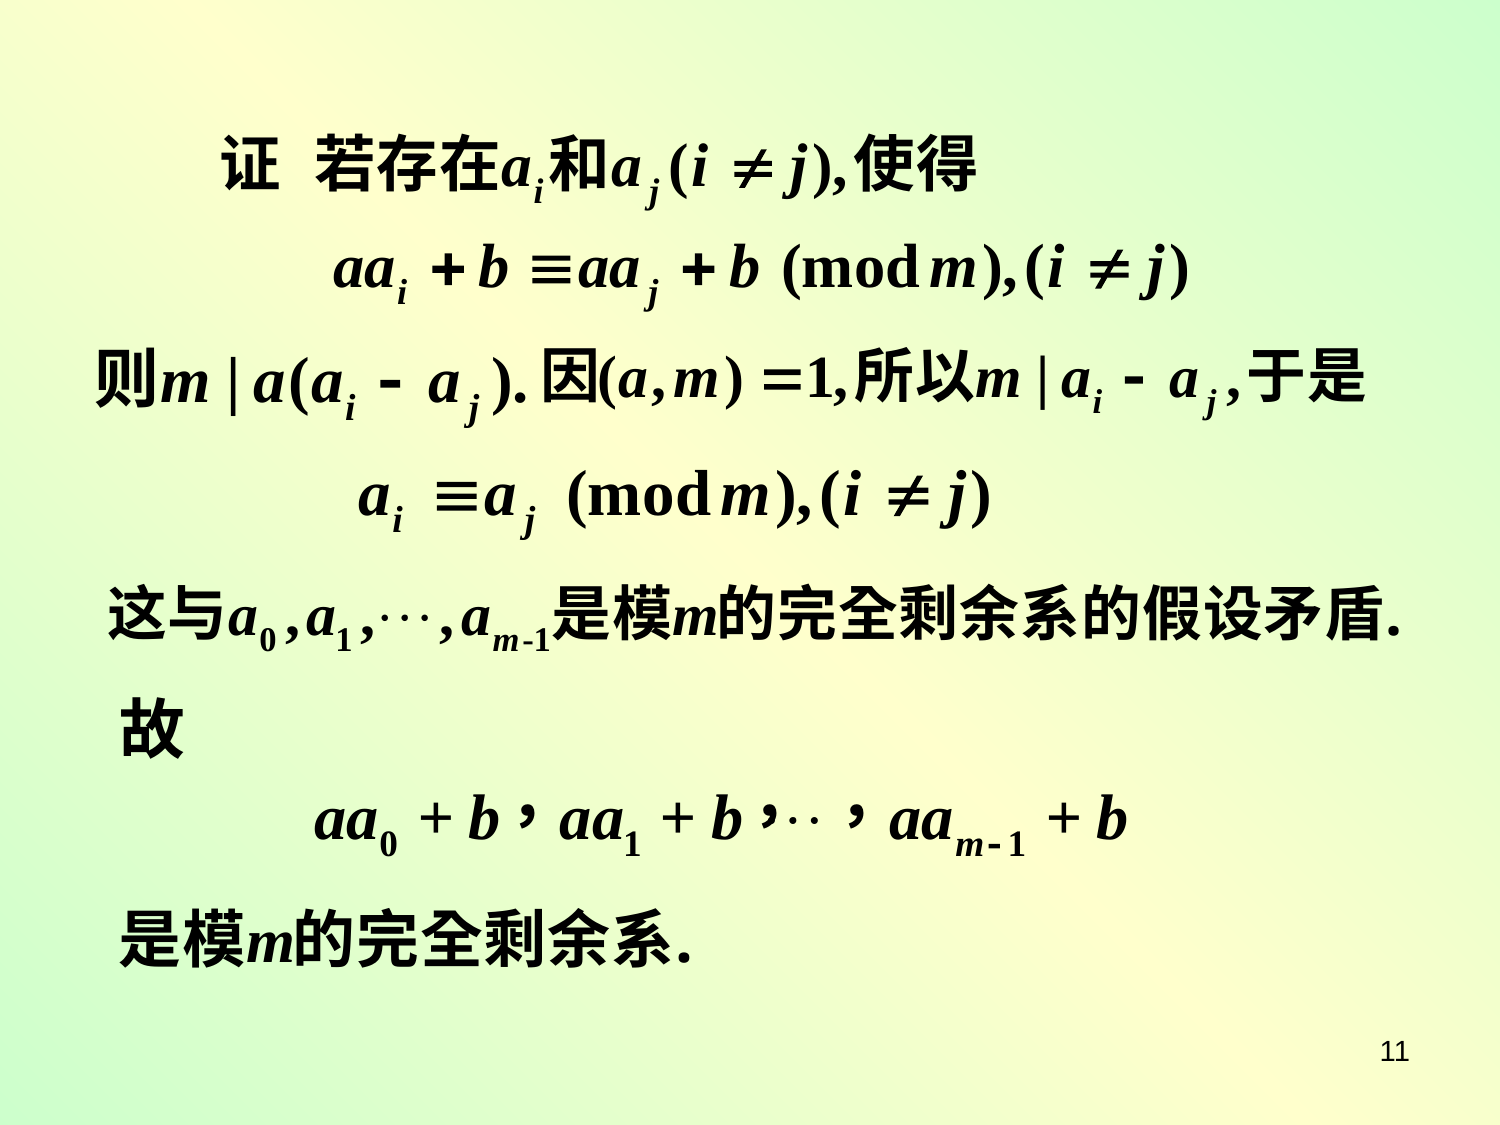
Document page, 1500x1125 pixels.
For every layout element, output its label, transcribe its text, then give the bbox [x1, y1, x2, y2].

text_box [349, 449, 1001, 553]
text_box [212, 124, 988, 223]
slide_number 11 [1074, 1024, 1425, 1103]
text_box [287, 774, 1163, 872]
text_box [99, 574, 1413, 665]
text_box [87, 337, 537, 441]
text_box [537, 337, 1375, 433]
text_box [112, 687, 195, 775]
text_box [112, 899, 700, 984]
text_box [324, 224, 1200, 324]
